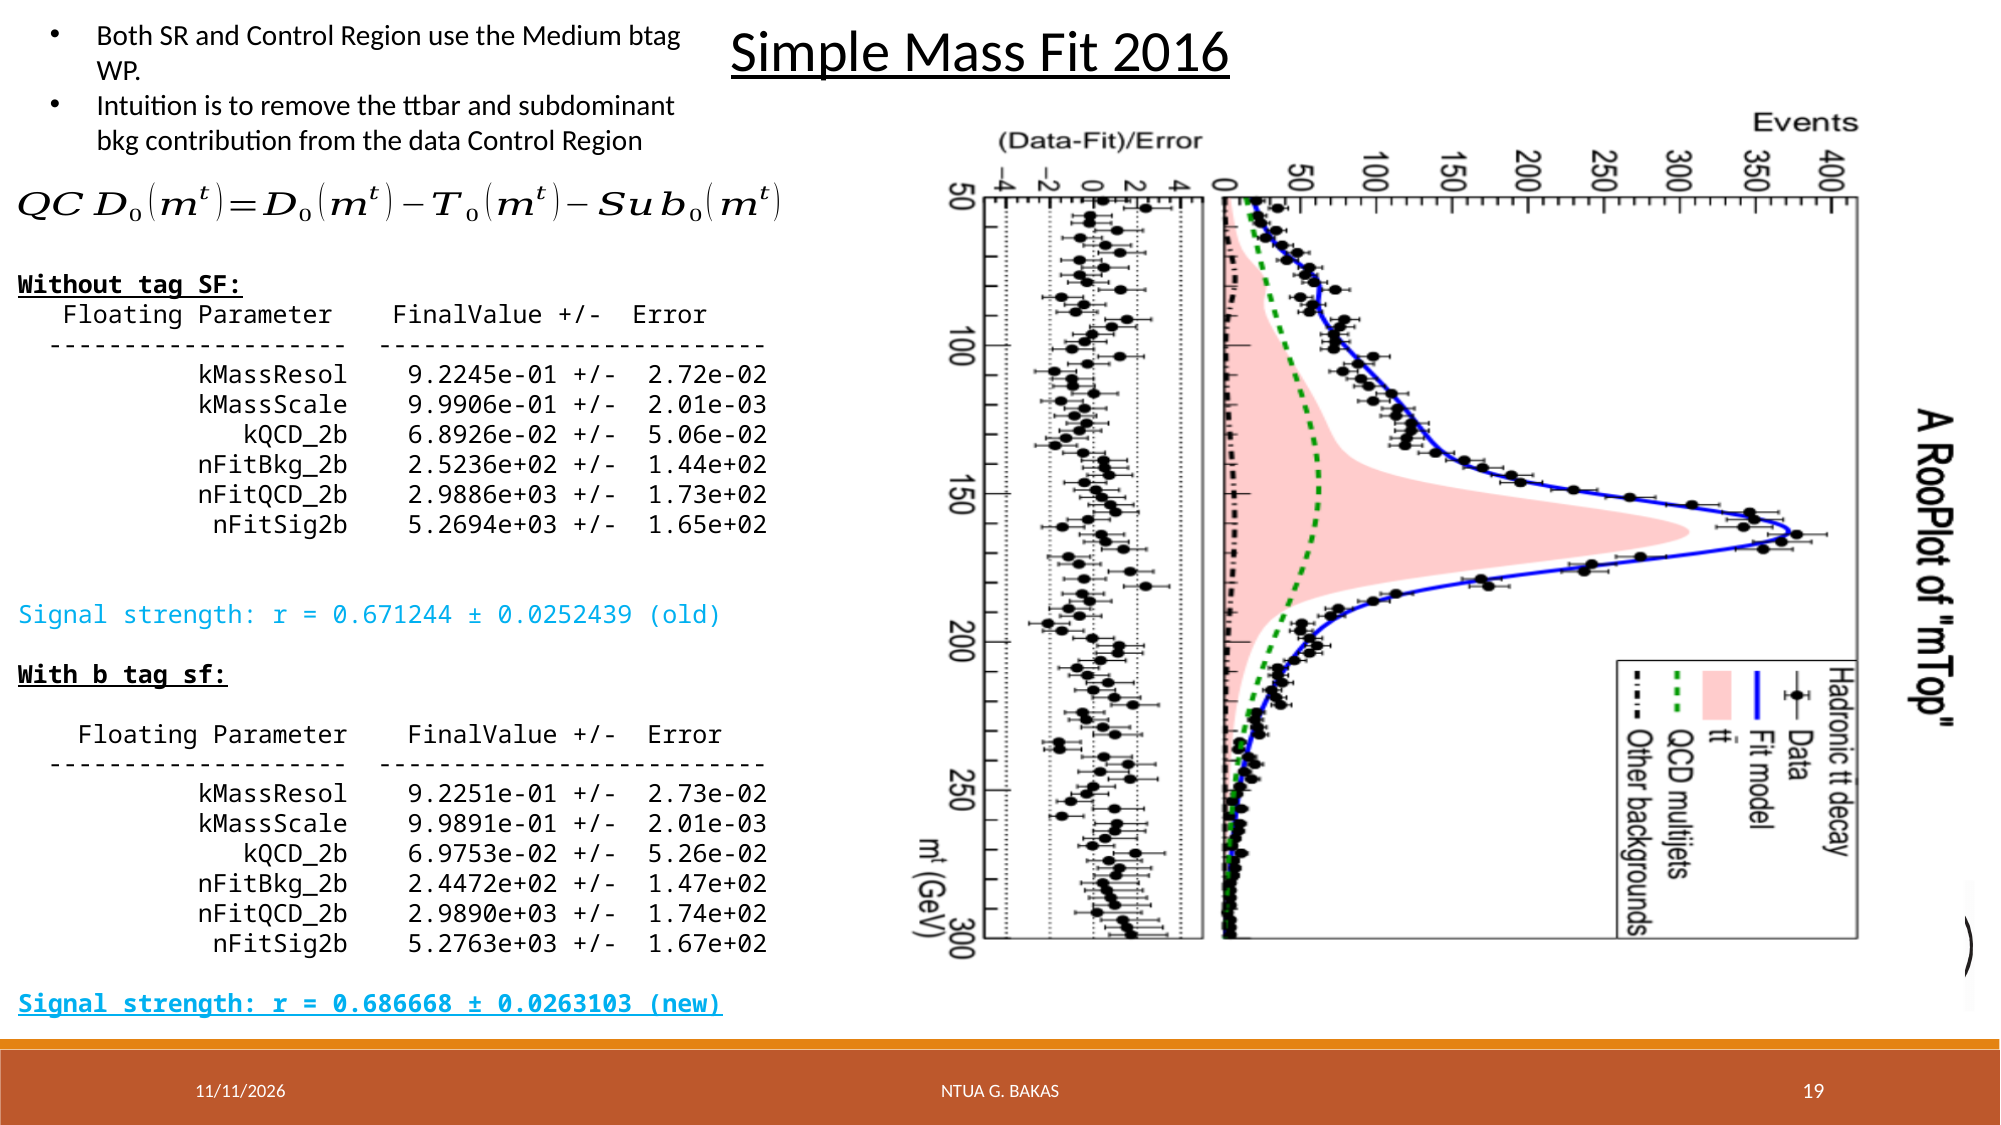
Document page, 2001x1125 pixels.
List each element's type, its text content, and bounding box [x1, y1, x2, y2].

text_box Without tag SF: Floating Parameter FinalValue +/- Error -------------------- -------------------------- kMassResol 9.2245e-01 +/- 2.72e-02 kMassScale 9.9906e-01 +/- 2.01e-03 kQCD_2b 6.8926e-02 +/- 5.06e-02 nFitBkg_2b 2.5236e+02 +/- 1.44e+02 nFitQCD_2b 2.9886e+03 +/- 1.73e+02 nFitSig2b 5.2694e+03 +/- 1.65e+02 Signal strength: r = 0.671244 ± 0.0252439 (old) With b tag sf: Floating Parameter FinalValue +/- Error -------------------- -------------------------- kMassResol 9.2251e-01 +/- 2.73e-02 kMassScale 9.9891e-01 +/- 2.01e-03 kQCD_2b 6.9753e-02 +/- 5.26e-02 nFitBkg_2b 2.4472e+02 +/- 1.47e+02 nFitQCD_2b 2.9890e+03 +/- 1.74e+02 nFitSig2b 5.2763e+03 +/- 1.67e+02 Signal strength: r = 0.686668 ± 0.0263103 (new) [3, 261, 956, 1055]
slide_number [180, 1059, 586, 1120]
text_box Simple Mass Fit 2016 [687, 5, 1274, 91]
picture [1965, 880, 1975, 1012]
footer NTUA G. Bakas [604, 1059, 1396, 1120]
picture [959, 22, 1884, 1111]
text_box Both SR and Control Region use the Medium btag WP. Intuition is to remove the ttbar and subdominant bkg contribution from the data Control Region [35, 8, 713, 199]
